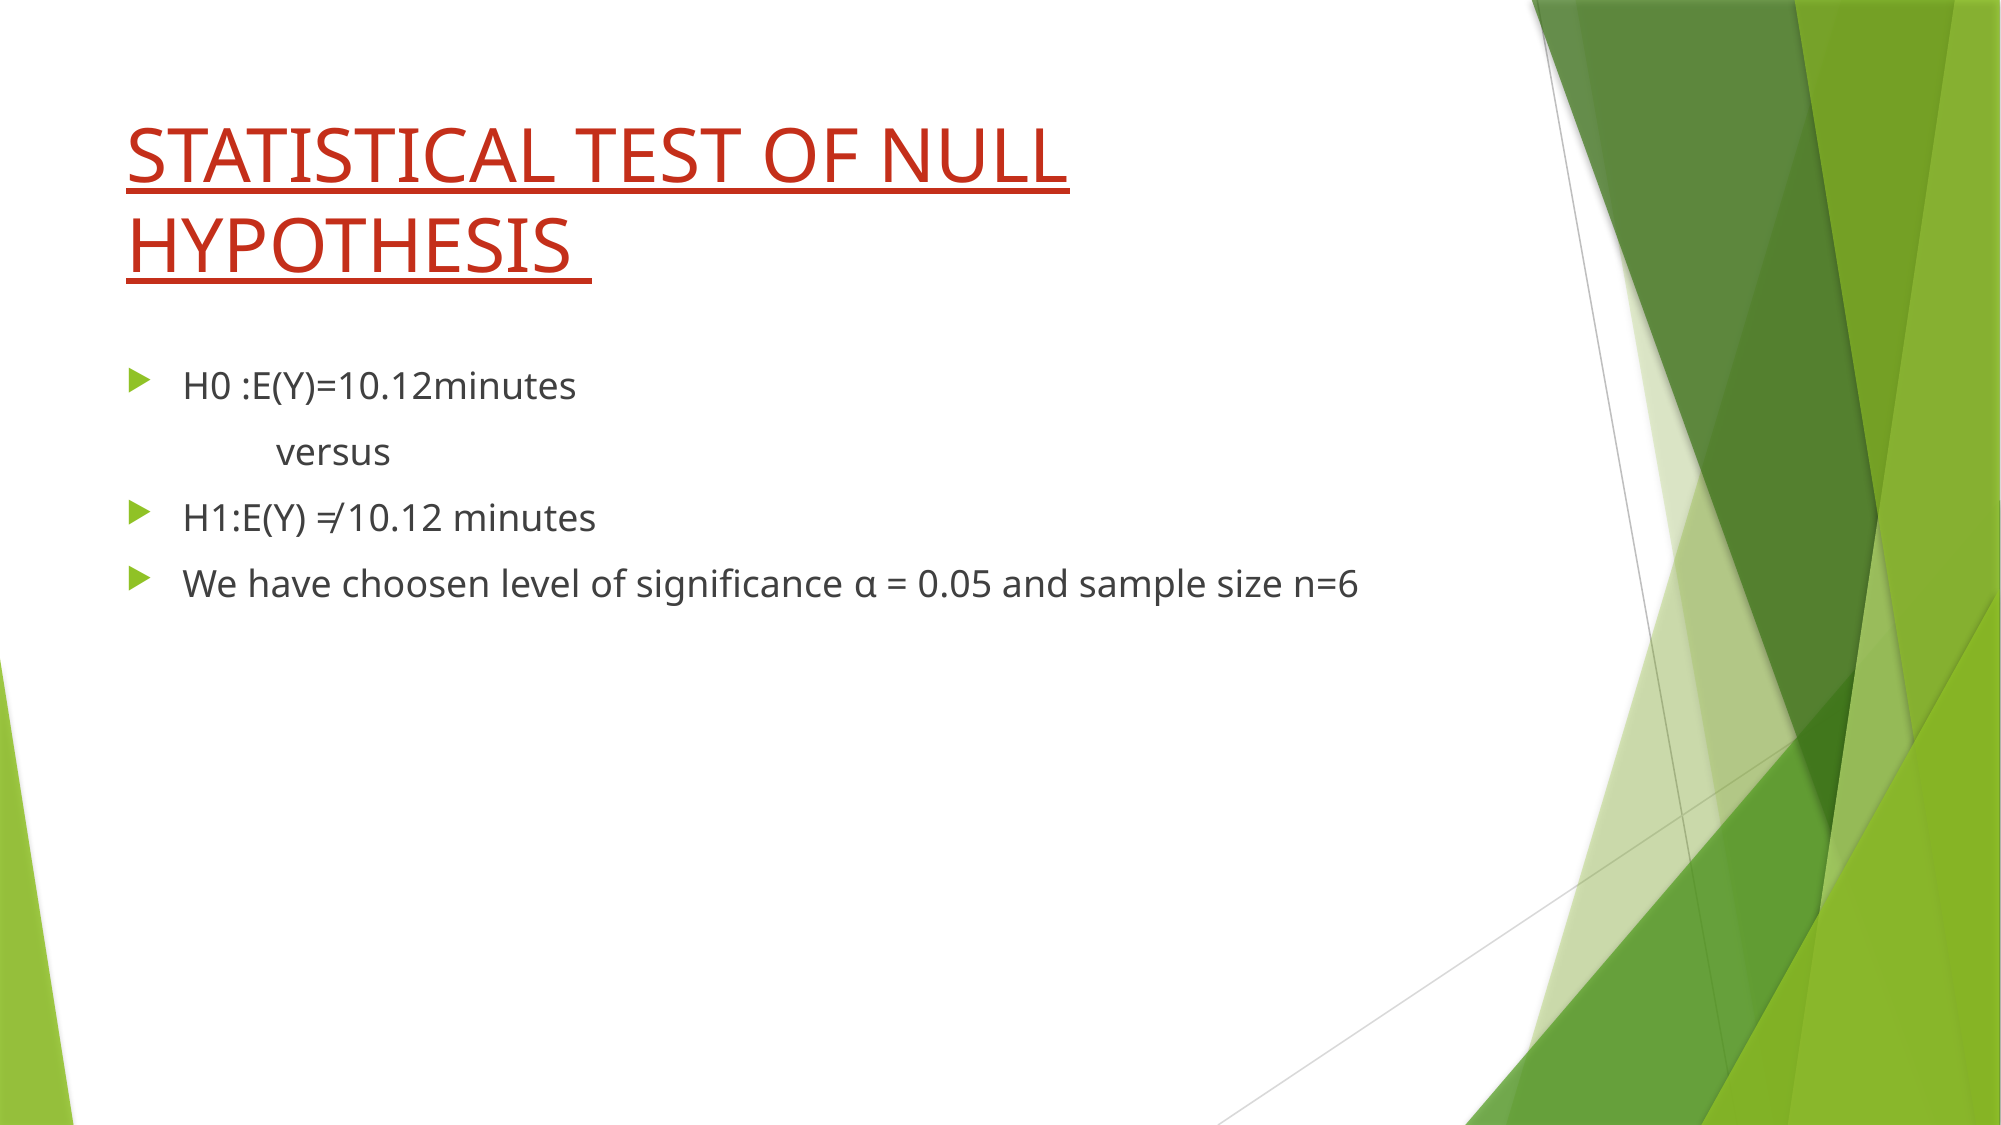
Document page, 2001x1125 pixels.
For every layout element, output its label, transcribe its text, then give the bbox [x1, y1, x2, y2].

title STATISTICAL TEST OF NULL HYPOTHESIS [111, 99, 1522, 317]
list H0 :E(Y)=10.12minutes versus H1:E(Y) ≠ 10.12 minutes We have choosen level of significance α = 0.05 and sample size n=6 [111, 354, 1522, 992]
